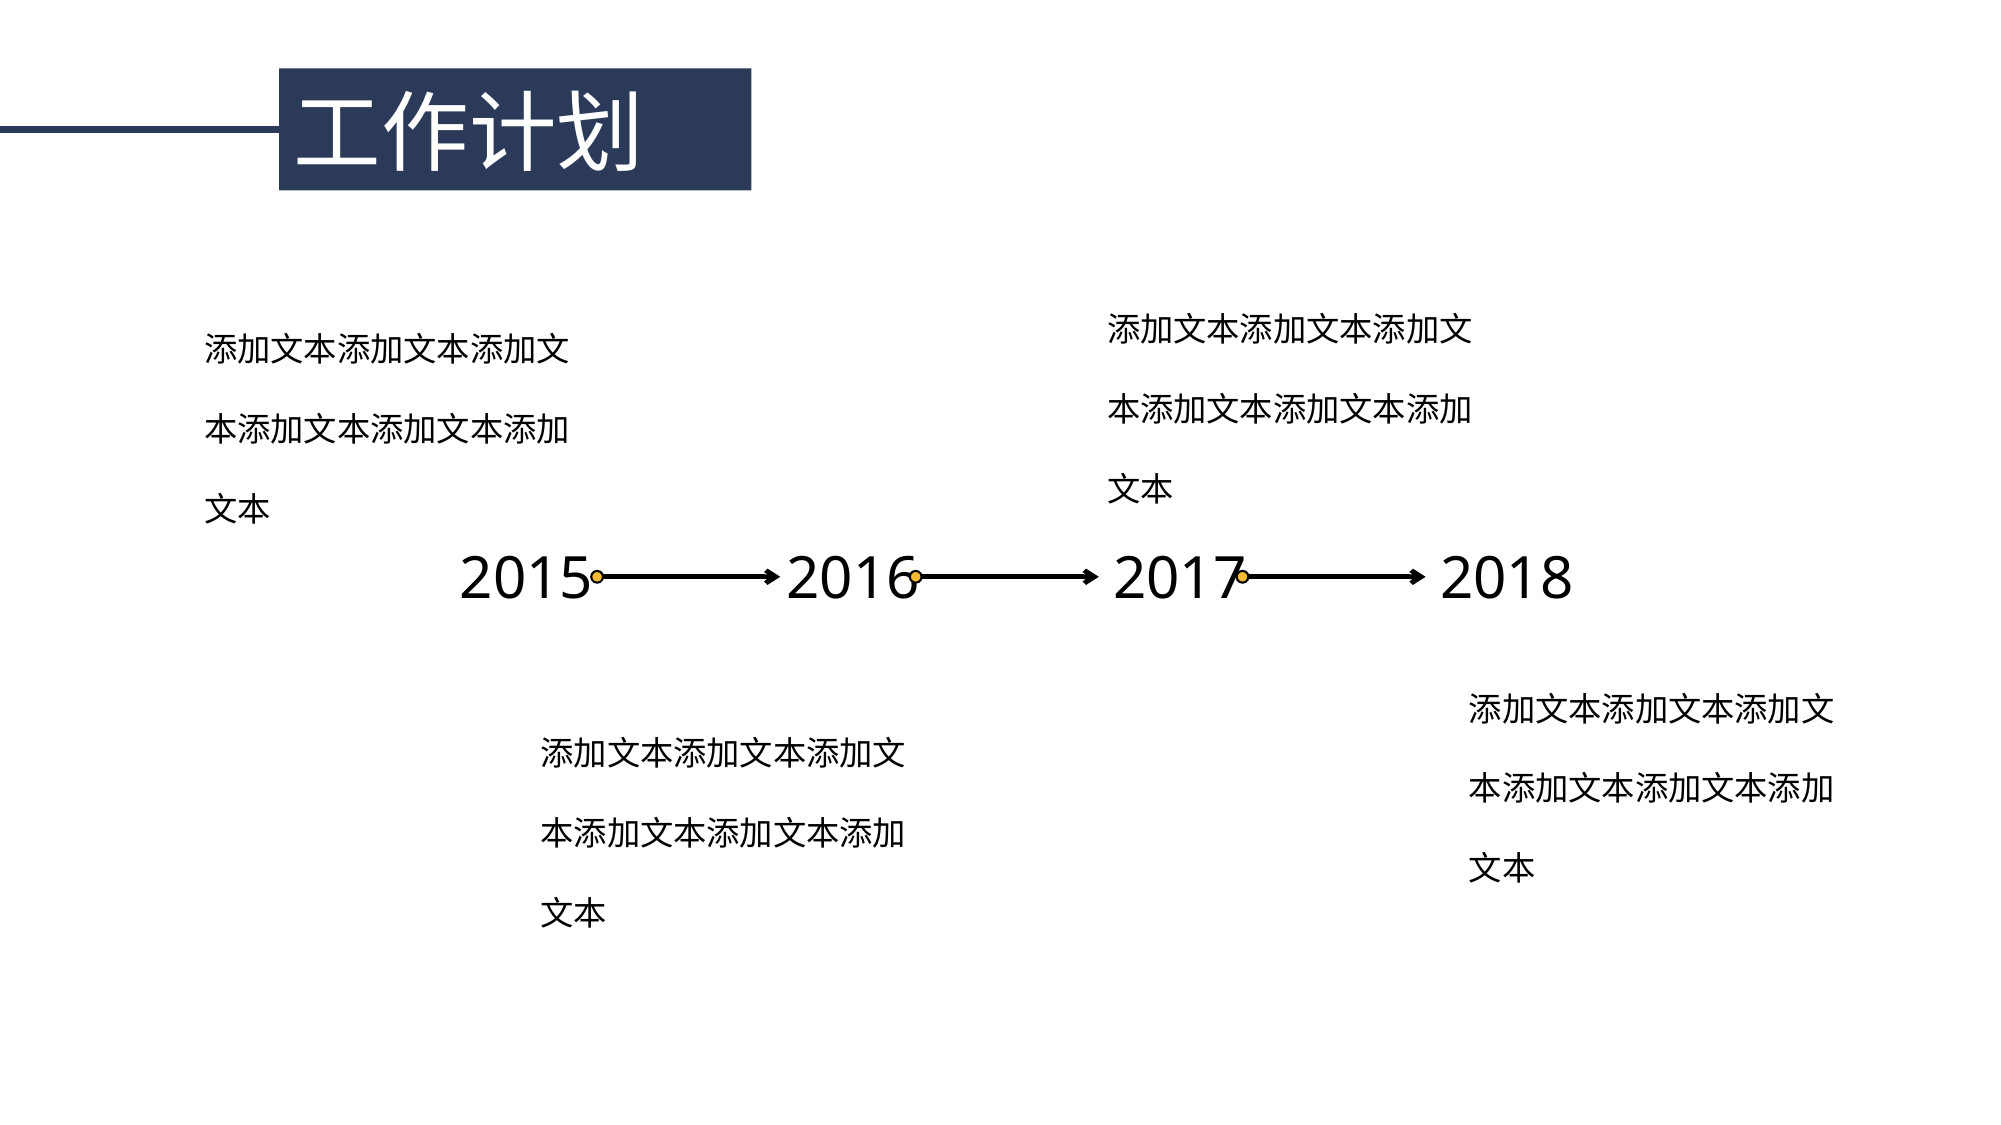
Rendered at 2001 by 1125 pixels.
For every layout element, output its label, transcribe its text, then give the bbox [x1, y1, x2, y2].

text_box 2017 [1098, 532, 1355, 618]
text_box 2016 [771, 532, 1028, 618]
text_box 2018 [1425, 532, 1682, 618]
text_box 添加文本添加文本添加文本添加文本添加文本添加文本 [1092, 261, 1516, 516]
text_box 添加文本添加文本添加文本添加文本添加文本添加文本 [1454, 640, 1858, 895]
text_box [0, 68, 752, 191]
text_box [1236, 570, 1426, 583]
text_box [909, 570, 1099, 583]
text_box 添加文本添加文本添加文本添加文本添加文本添加文本 [189, 281, 604, 536]
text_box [591, 570, 781, 583]
text_box 添加文本添加文本添加文本添加文本添加文本添加文本 [525, 684, 949, 940]
text_box 2015 [445, 532, 701, 618]
